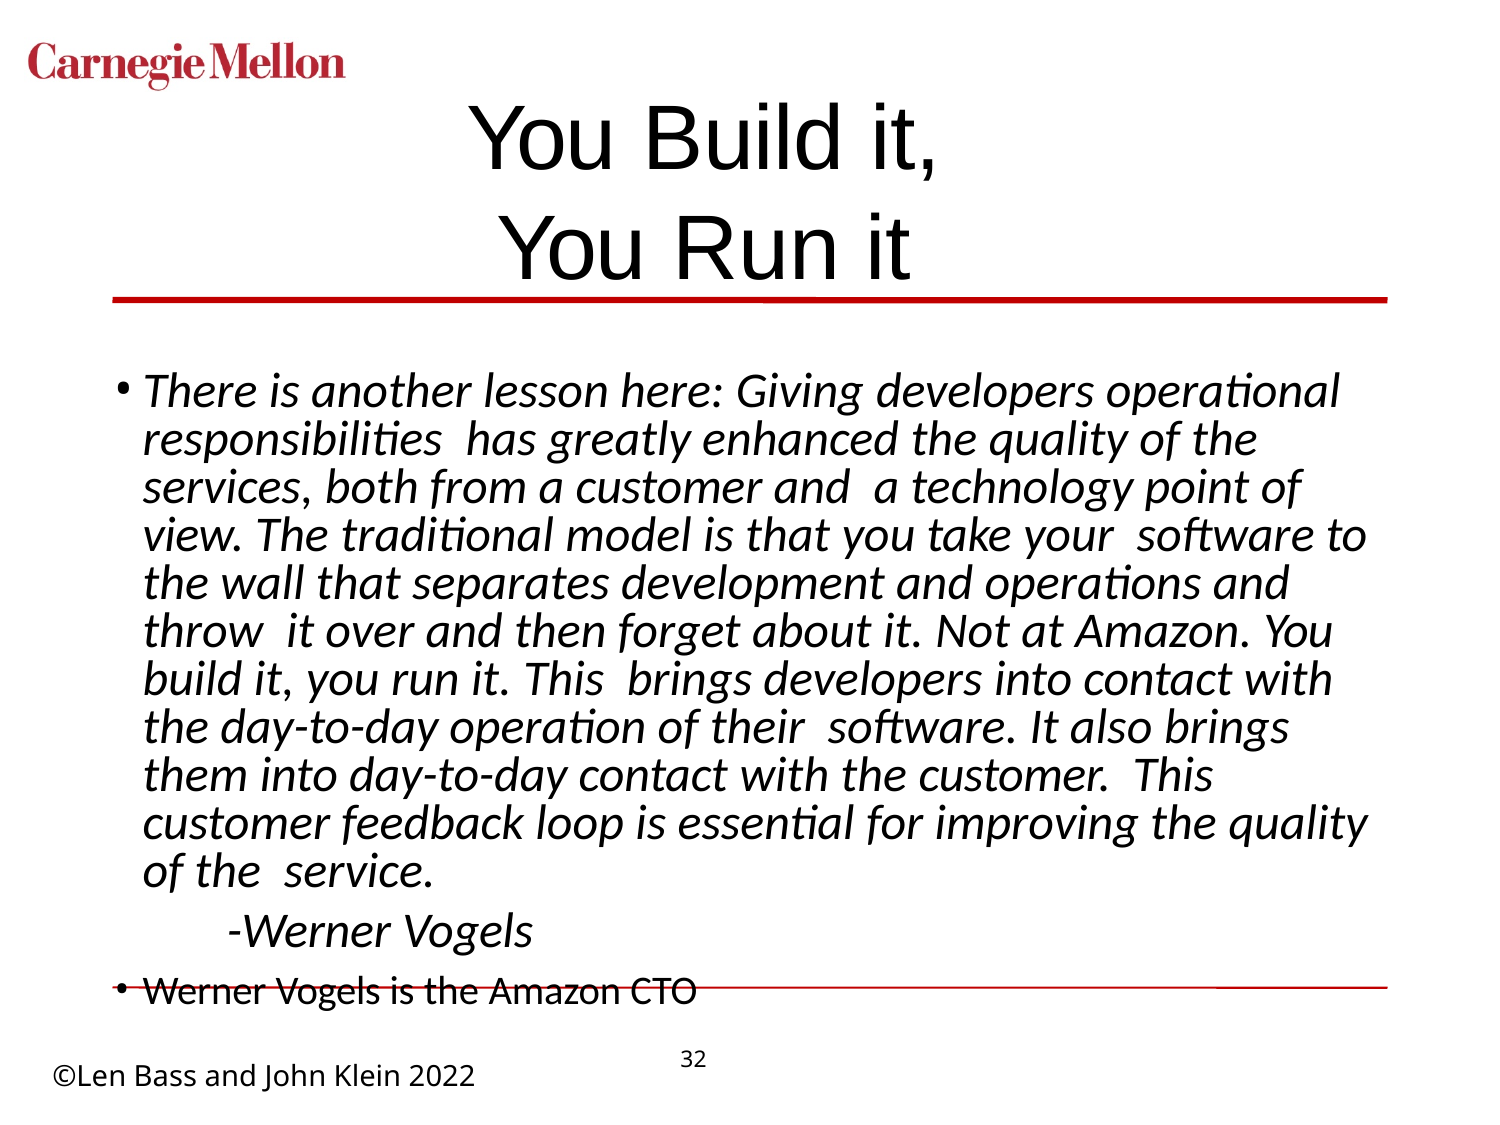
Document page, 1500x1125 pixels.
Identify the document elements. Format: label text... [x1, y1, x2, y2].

picture [24, 37, 349, 92]
text_box There is another lesson here: Giving developers operational responsibilities has greatly enhanced the quality of the services, both from a customer and a technology point of view. The traditional model is that you take your software to the wall that separates development and operations and throw it over and then forget about it. Not at Amazon. You build it, you run it. This brings developers into contact with the day-to-day operation of their software. It also brings them into day-to-day contact with the customer. This customer feedback loop is essential for improving the quality of the service. -Werner Vogels Werner Vogels is the Amazon CTO [112, 357, 1385, 1012]
title You Build it, You Run it [399, 76, 1006, 298]
